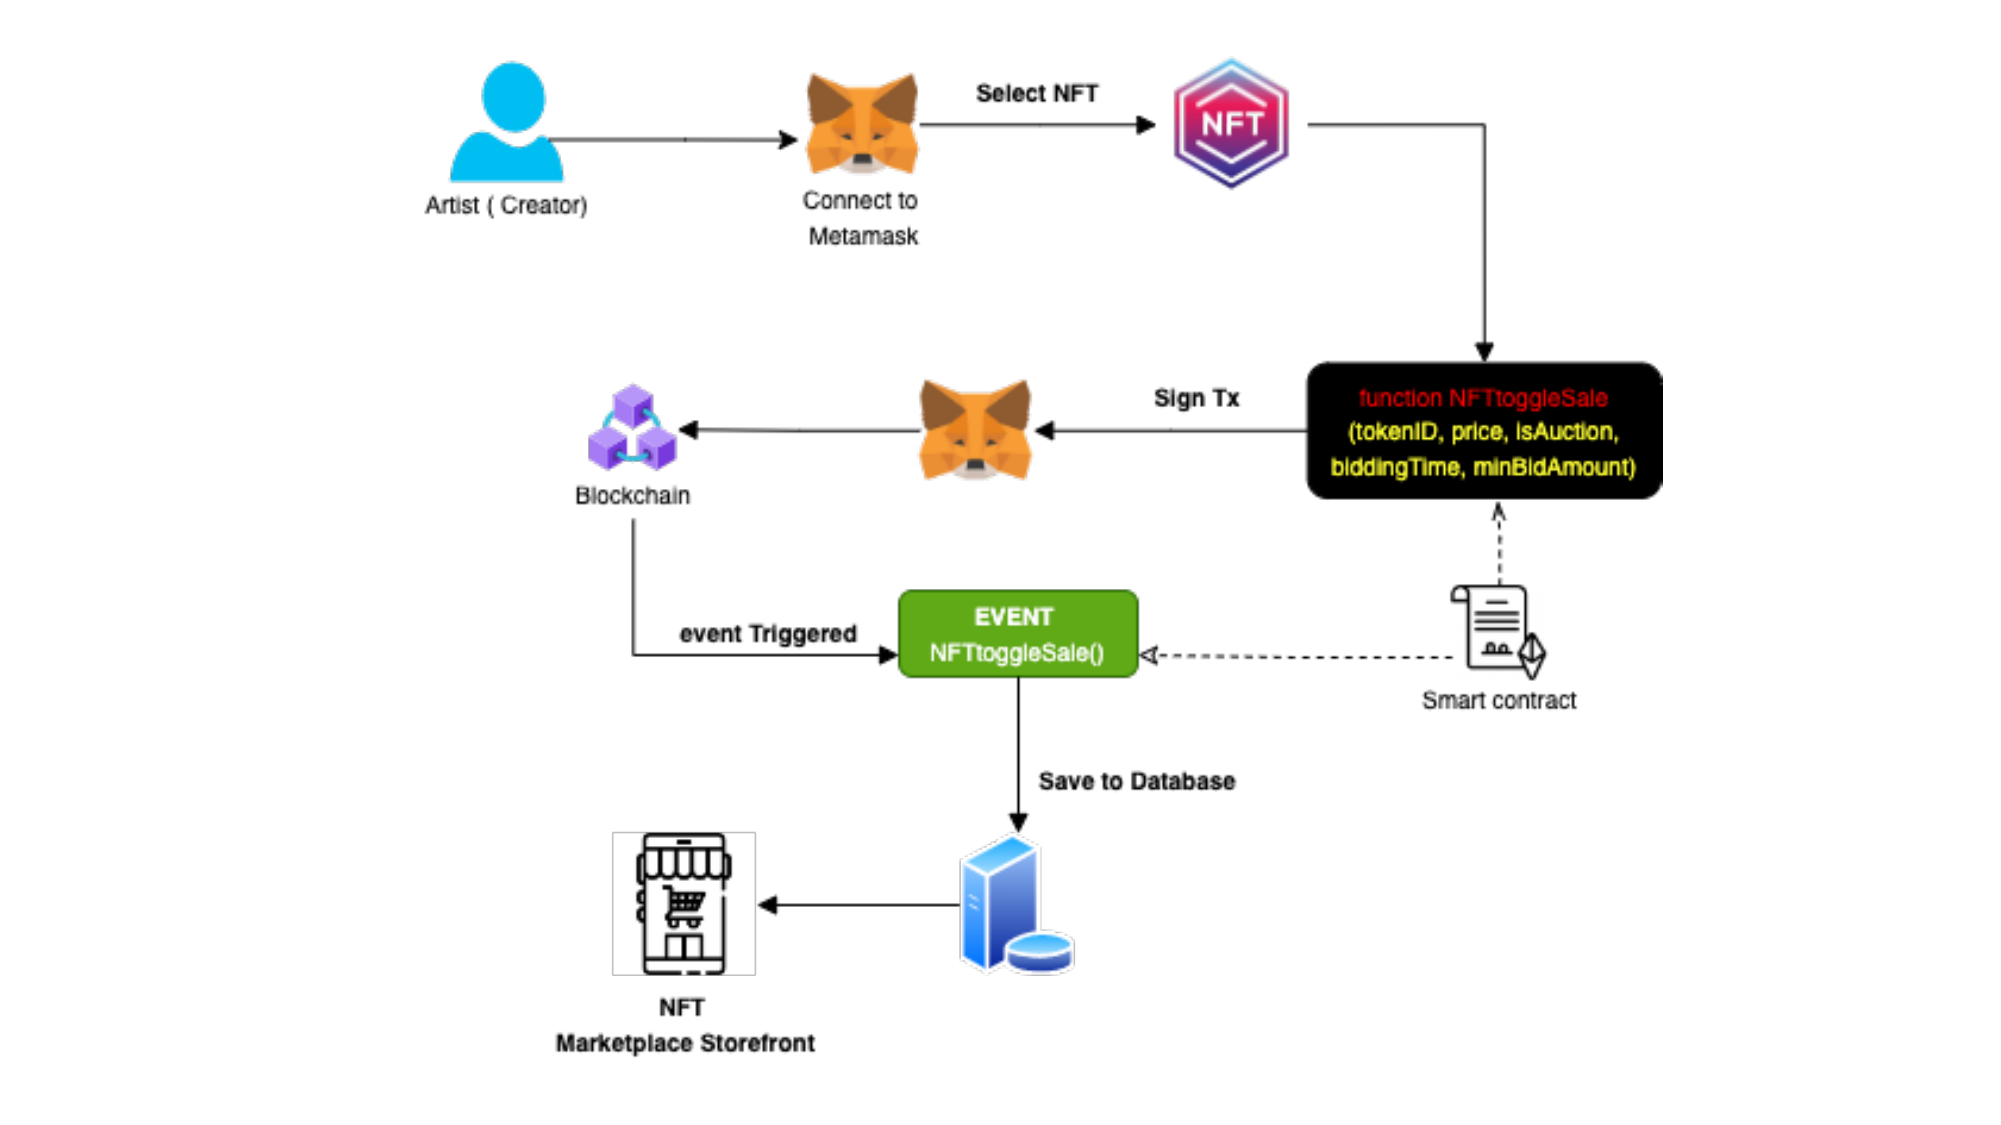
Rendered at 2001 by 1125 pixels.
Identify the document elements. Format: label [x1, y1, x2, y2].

picture [411, 50, 1663, 1076]
